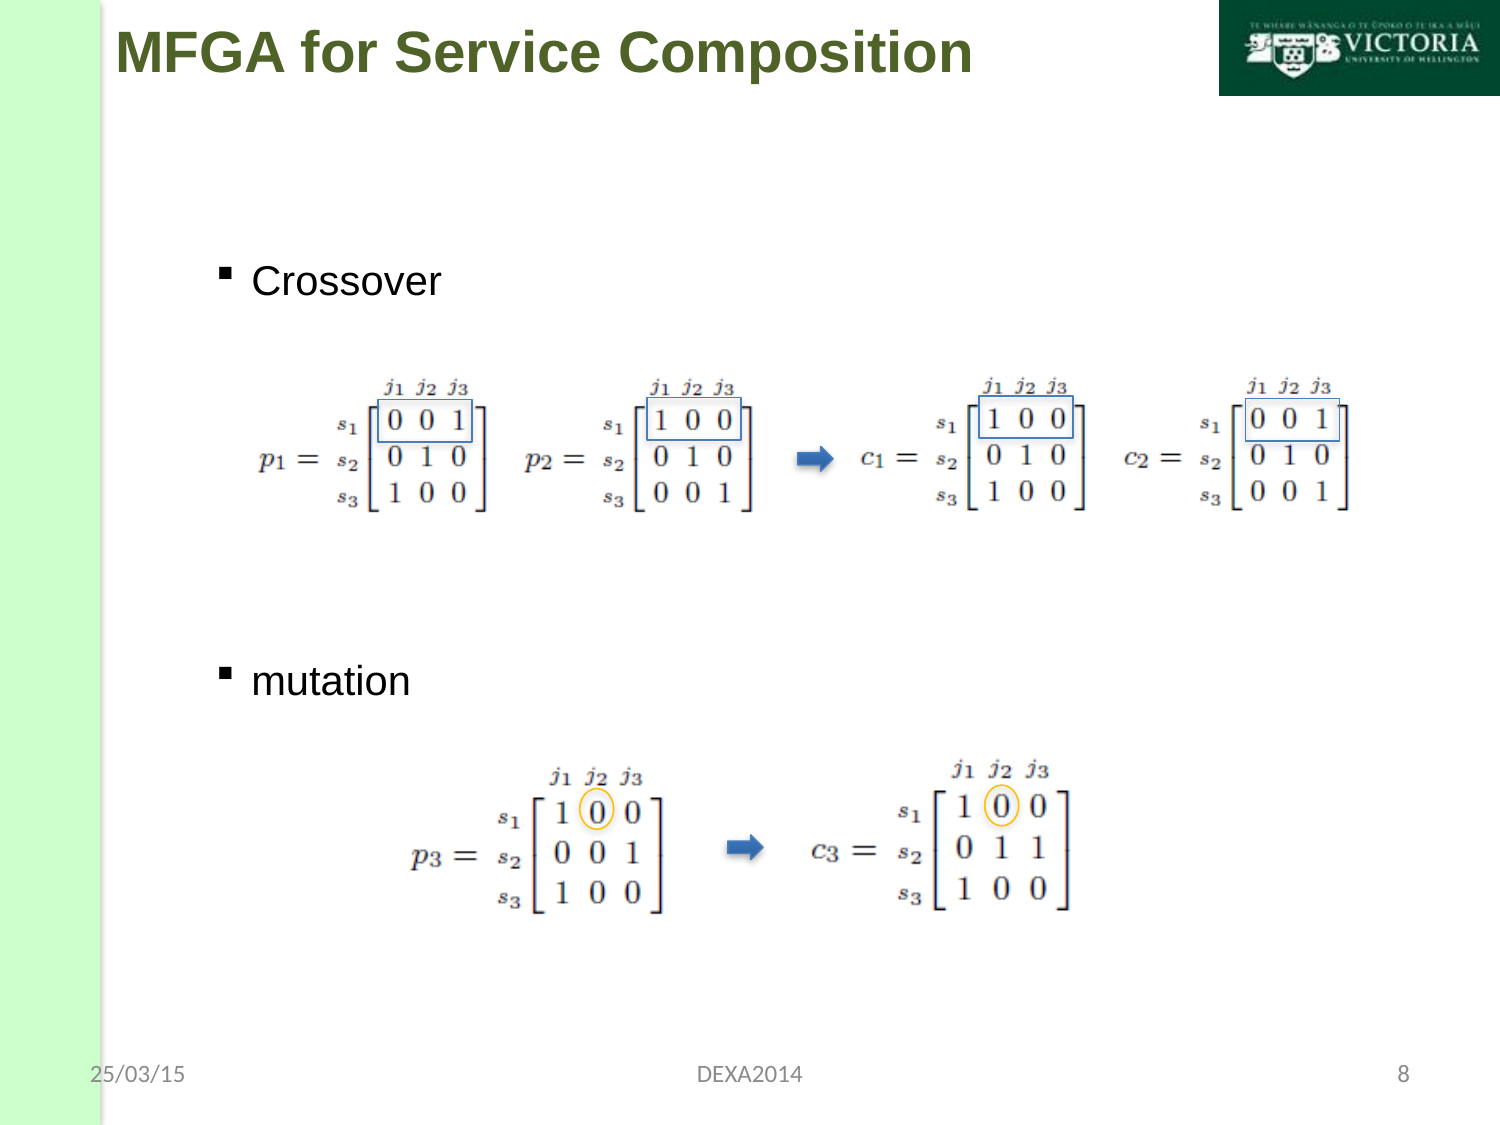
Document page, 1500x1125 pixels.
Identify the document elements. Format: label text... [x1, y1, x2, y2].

text_box [727, 834, 764, 861]
picture [832, 372, 1368, 528]
text_box <number> [1074, 1042, 1425, 1103]
text_box MFGA for Service Composition [103, 2, 1215, 96]
picture [811, 747, 1081, 935]
text_box Crossover mutation [165, 201, 1500, 717]
text_box DEXA2014 [512, 1042, 988, 1103]
picture [221, 356, 767, 528]
text_box [0, 0, 101, 1125]
picture [1219, 0, 1500, 96]
text_box 25/03/15 [74, 1042, 425, 1103]
picture [409, 751, 679, 935]
